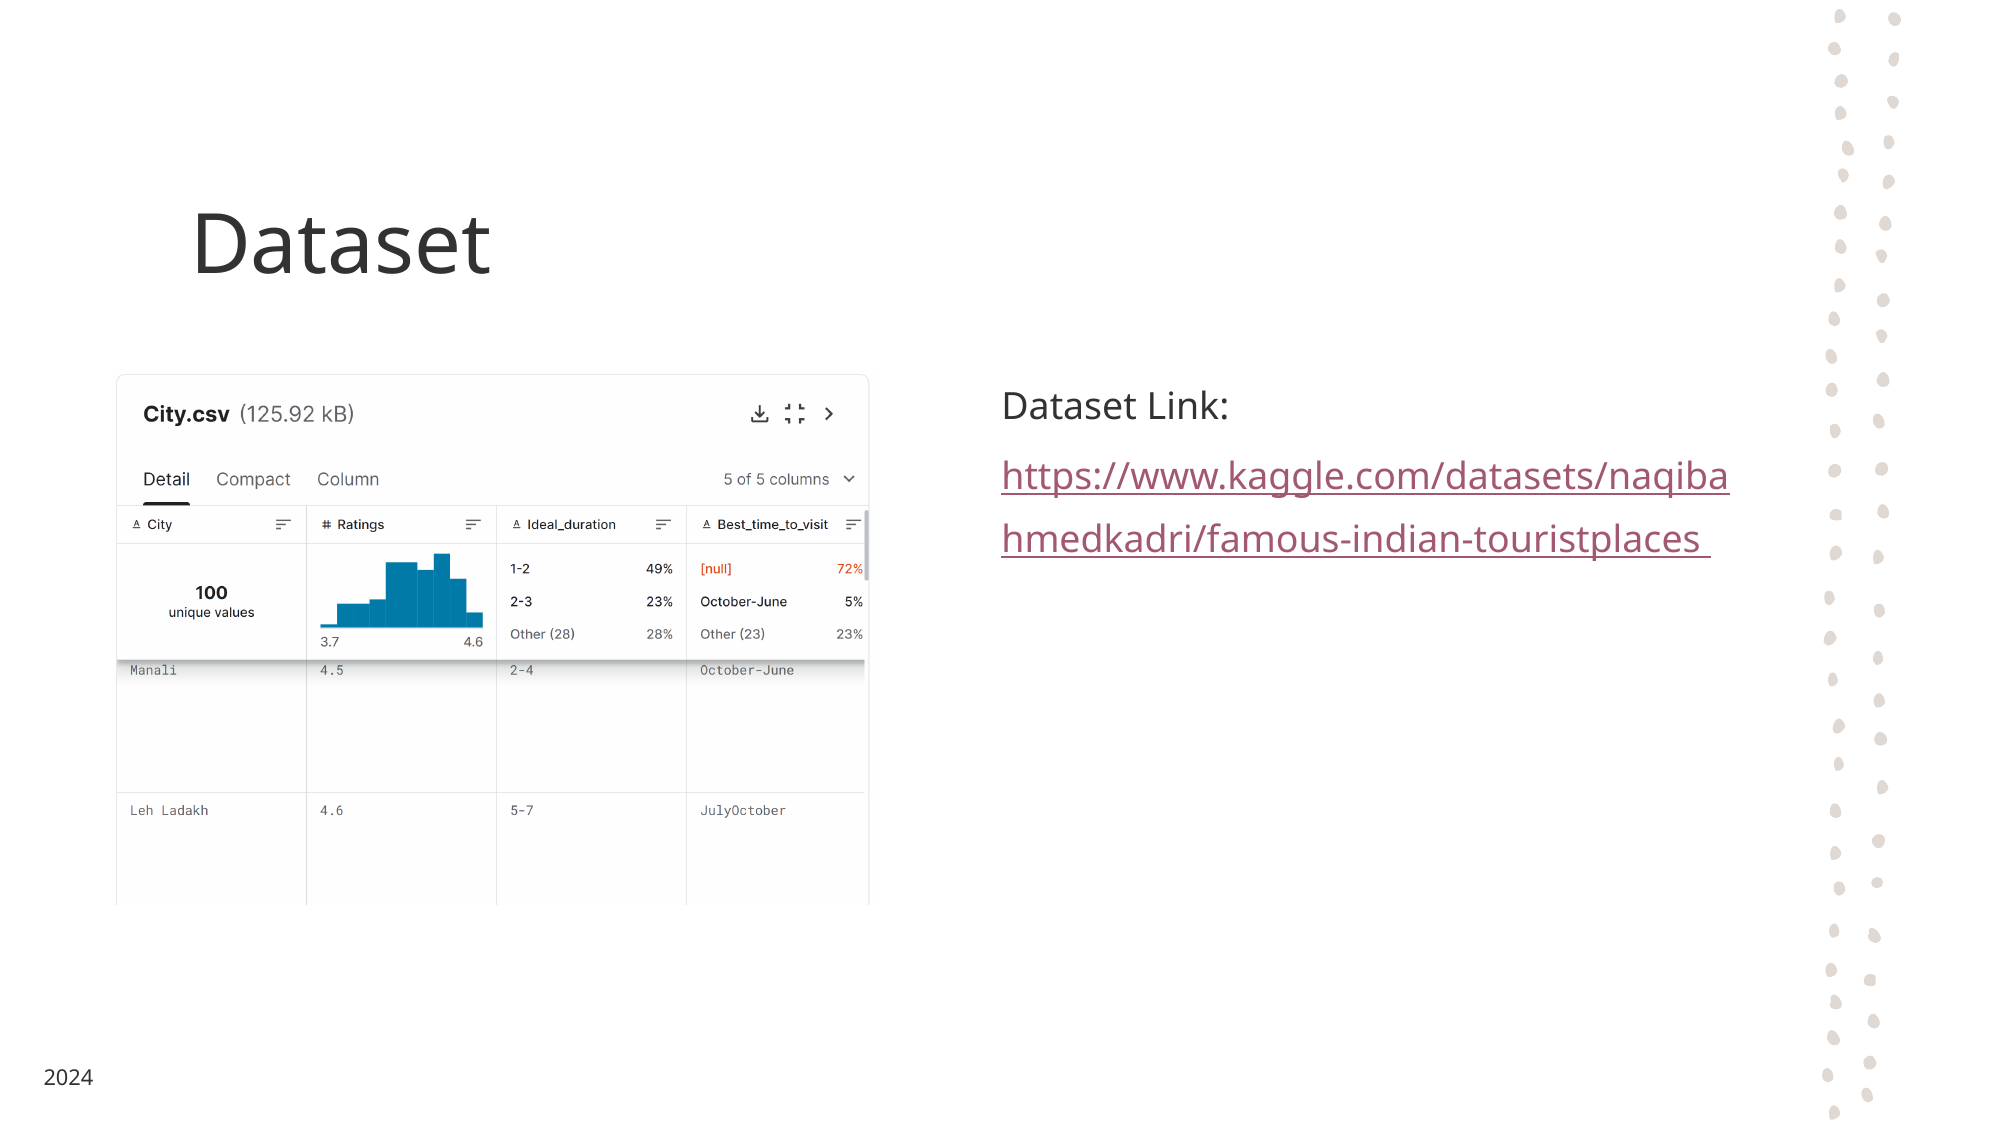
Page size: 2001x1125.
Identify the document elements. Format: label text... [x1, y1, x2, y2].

title Dataset [175, 131, 1756, 349]
slide_number 2024 [28, 1046, 496, 1107]
list Dataset Link: https://www.kaggle.com/datasets/naqibahmedkadri/famous-indian-touristplaces [986, 351, 1755, 1047]
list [111, 370, 880, 905]
